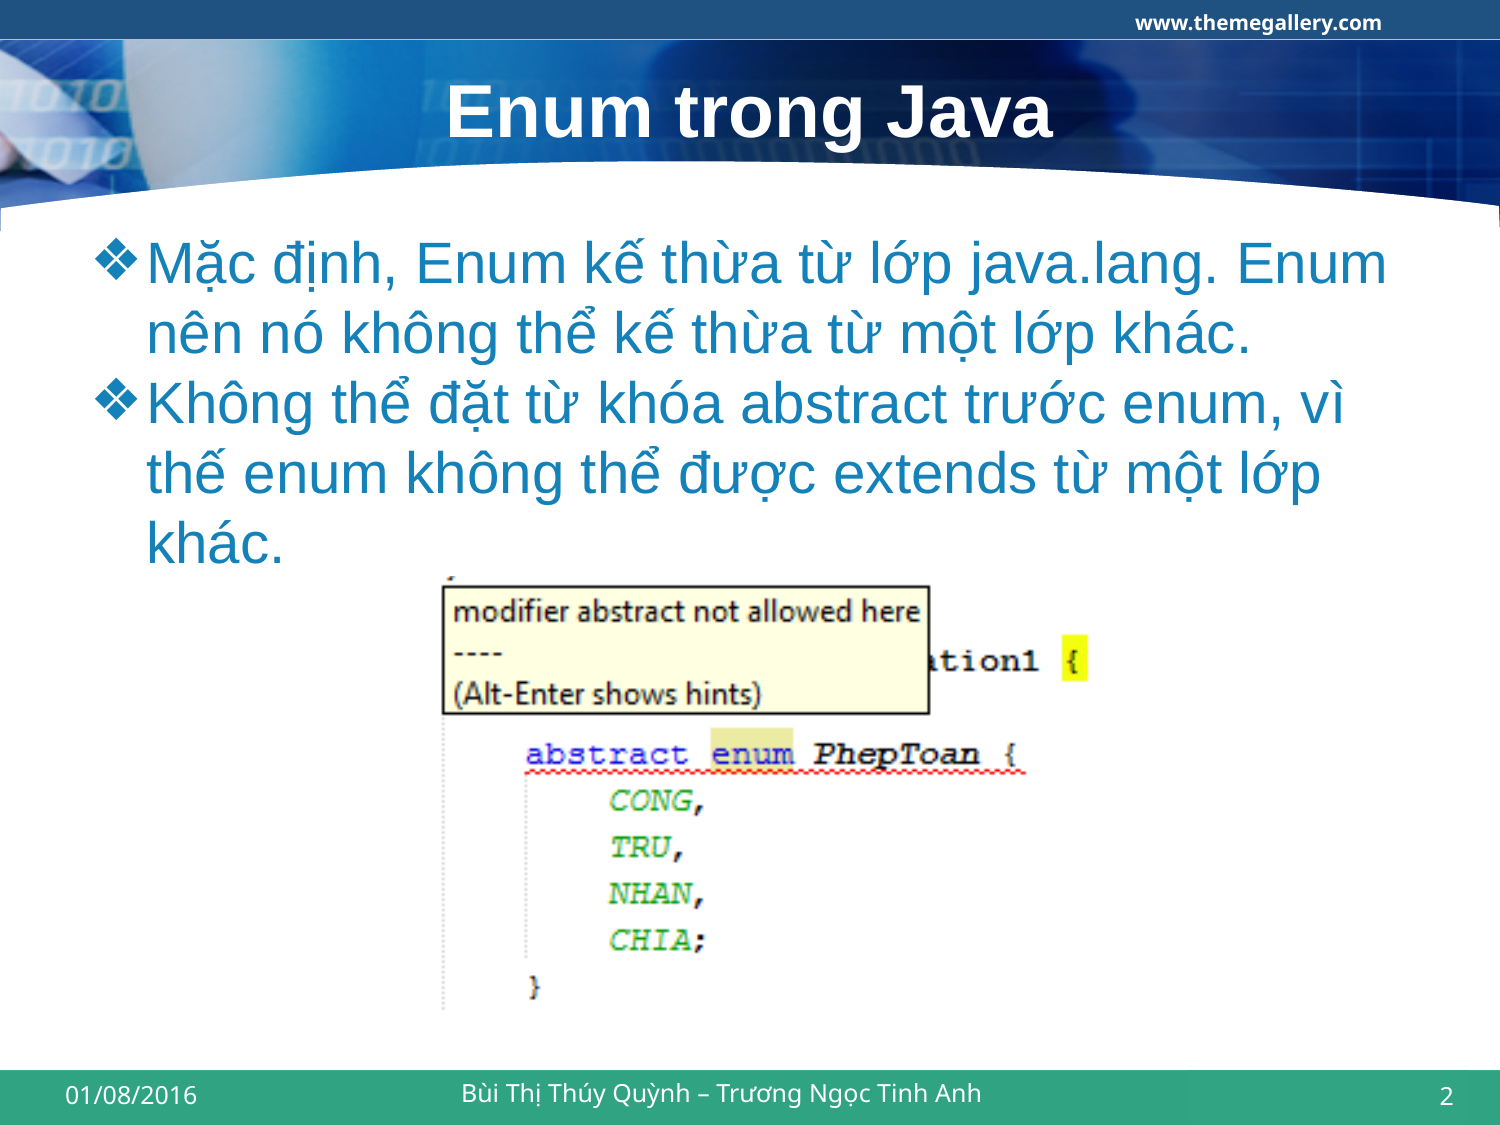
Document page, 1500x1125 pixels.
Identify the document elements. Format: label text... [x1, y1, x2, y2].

slide_number ‹#› [1187, 1070, 1469, 1125]
list Mặc định, Enum kế thừa từ lớp java.lang. Enum nên nó không thể kế thừa từ một lớp khác. Không thể đặt từ khóa abstract trước enum, vì thế enum không thể được extends từ một lớp khác. [75, 218, 1425, 1028]
picture [0, 40, 1500, 208]
picture [435, 576, 1104, 1014]
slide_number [50, 1065, 244, 1125]
footer Bùi Thị Thúy Quỳnh – Trương Ngọc Tinh Anh [406, 1062, 1038, 1123]
title Enum trong Java [75, 52, 1425, 163]
